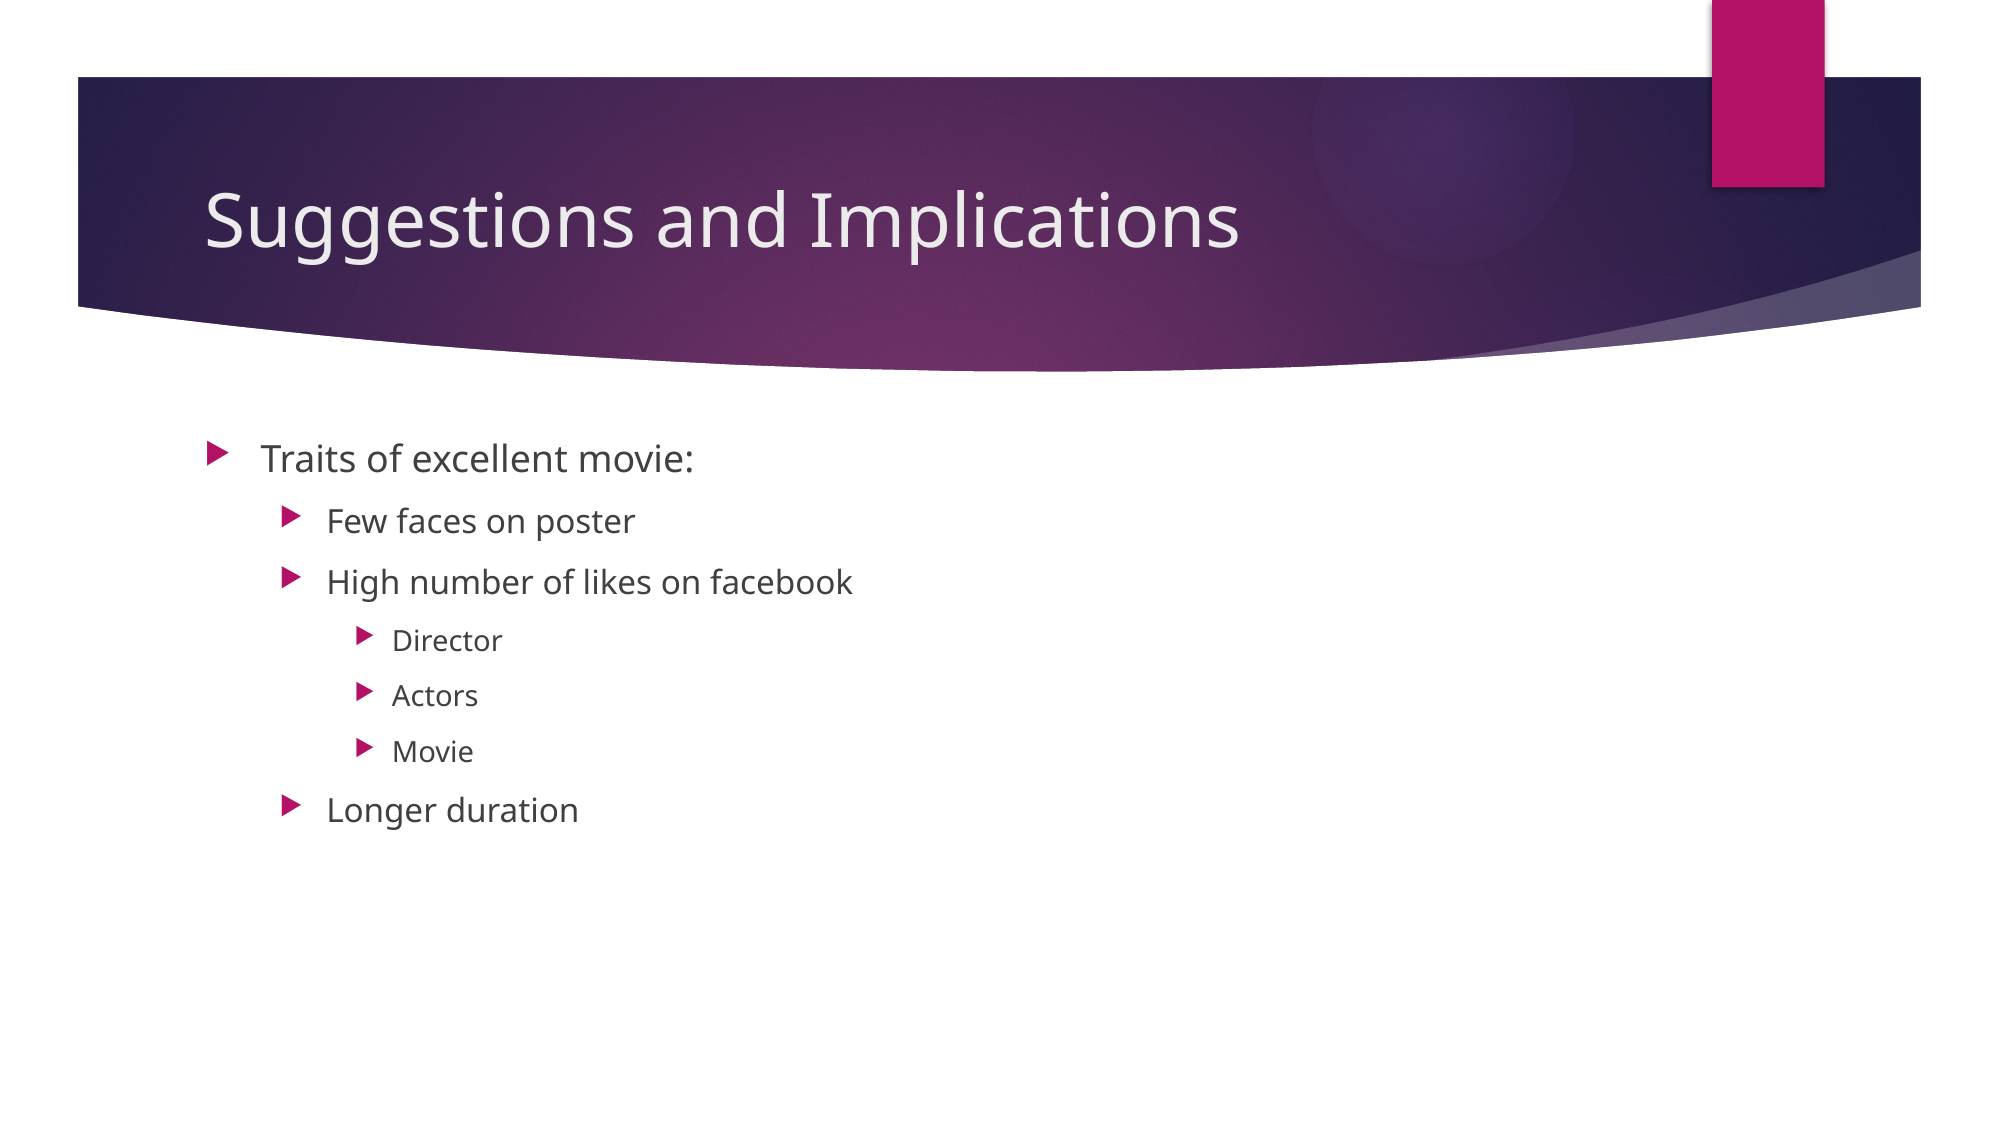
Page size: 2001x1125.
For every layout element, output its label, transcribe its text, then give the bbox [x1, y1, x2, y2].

list Traits of excellent movie: Few faces on poster High number of likes on facebook Director Actors Movie Longer duration [189, 427, 1638, 988]
title Suggestions and Implications [189, 159, 1627, 276]
